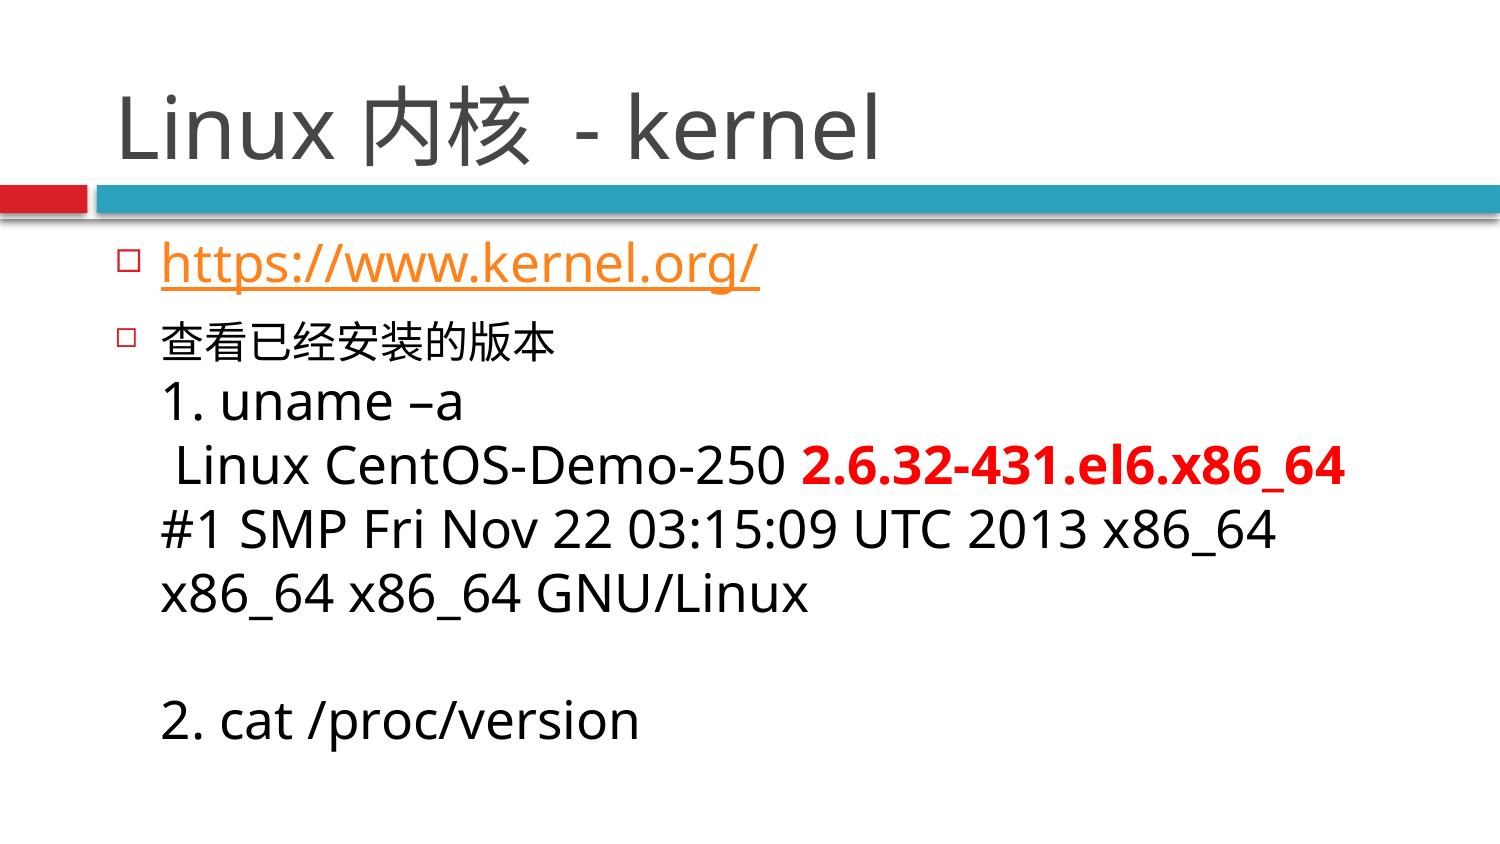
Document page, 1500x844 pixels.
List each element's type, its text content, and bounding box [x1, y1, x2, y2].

list https://www.kernel.org/ 查看已经安装的版本 1. uname –a Linux CentOS-Demo-250 2.6.32-431.el6.x86_64 #1 SMP Fri Nov 22 03:15:09 UTC 2013 x86_64 x86_64 x86_64 GNU/Linux 2. cat /proc/version [99, 221, 1438, 760]
title Linux内核 - kernel [99, 19, 1438, 185]
